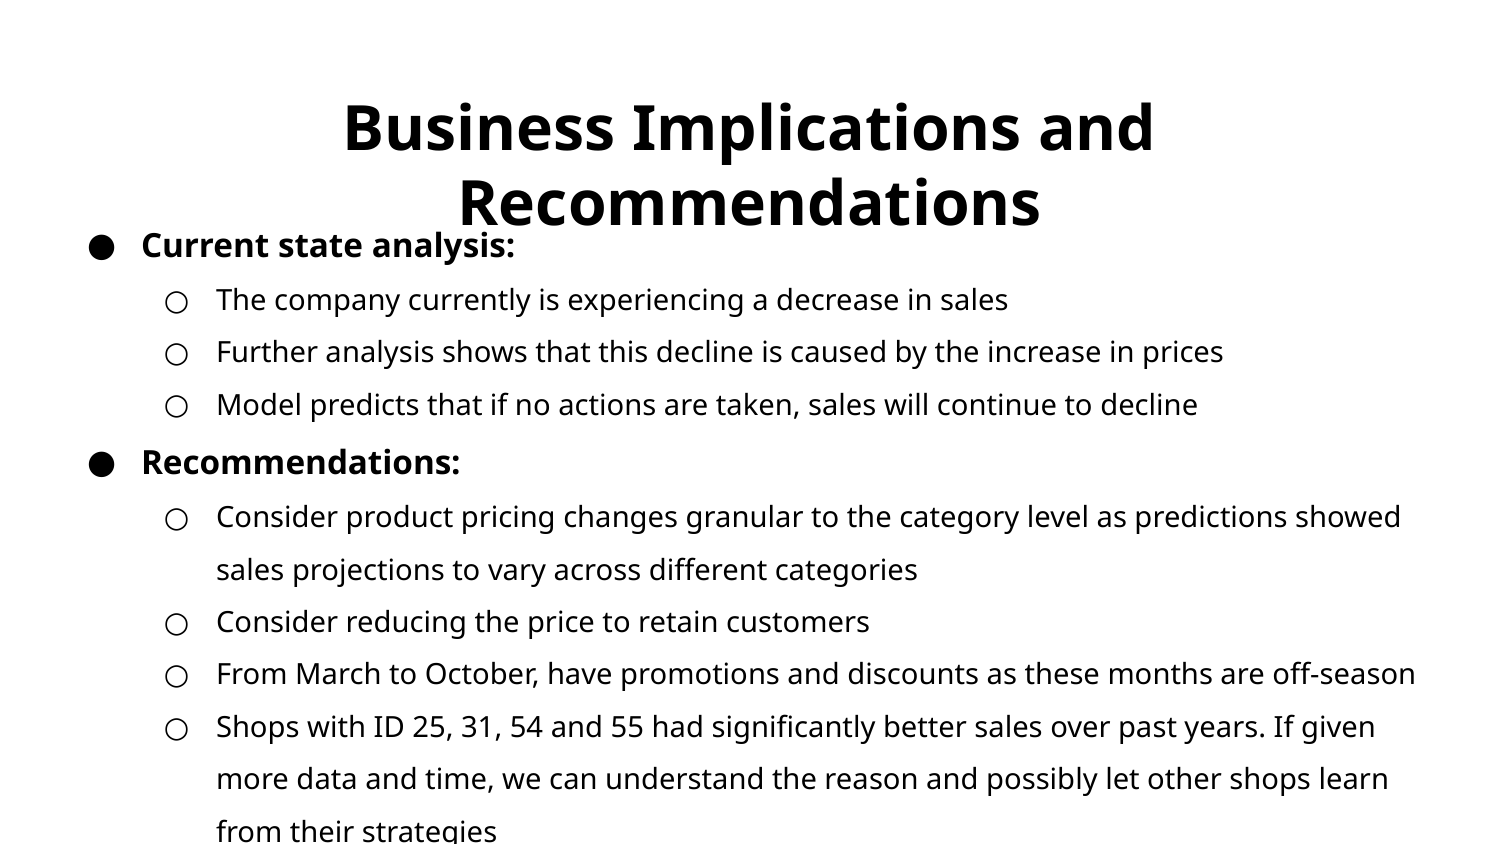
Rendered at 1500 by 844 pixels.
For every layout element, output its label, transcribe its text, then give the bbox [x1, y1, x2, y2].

list Current state analysis: The company currently is experiencing a decrease in sales Further analysis shows that this decline is caused by the increase in prices Model predicts that if no actions are taken, sales will continue to decline Recommendations: Consider product pricing changes granular to the category level as predictions showed sales projections to vary across different categories Consider reducing the price to retain customers From March to October, have promotions and discounts as these months are off-season Shops with ID 25, 31, 54 and 55 had significantly better sales over past years. If given more data and time, we can understand the reason and possibly let other shops learn from their strategies [51, 189, 1449, 750]
title Business Implications and Recommendations [51, 72, 1449, 176]
